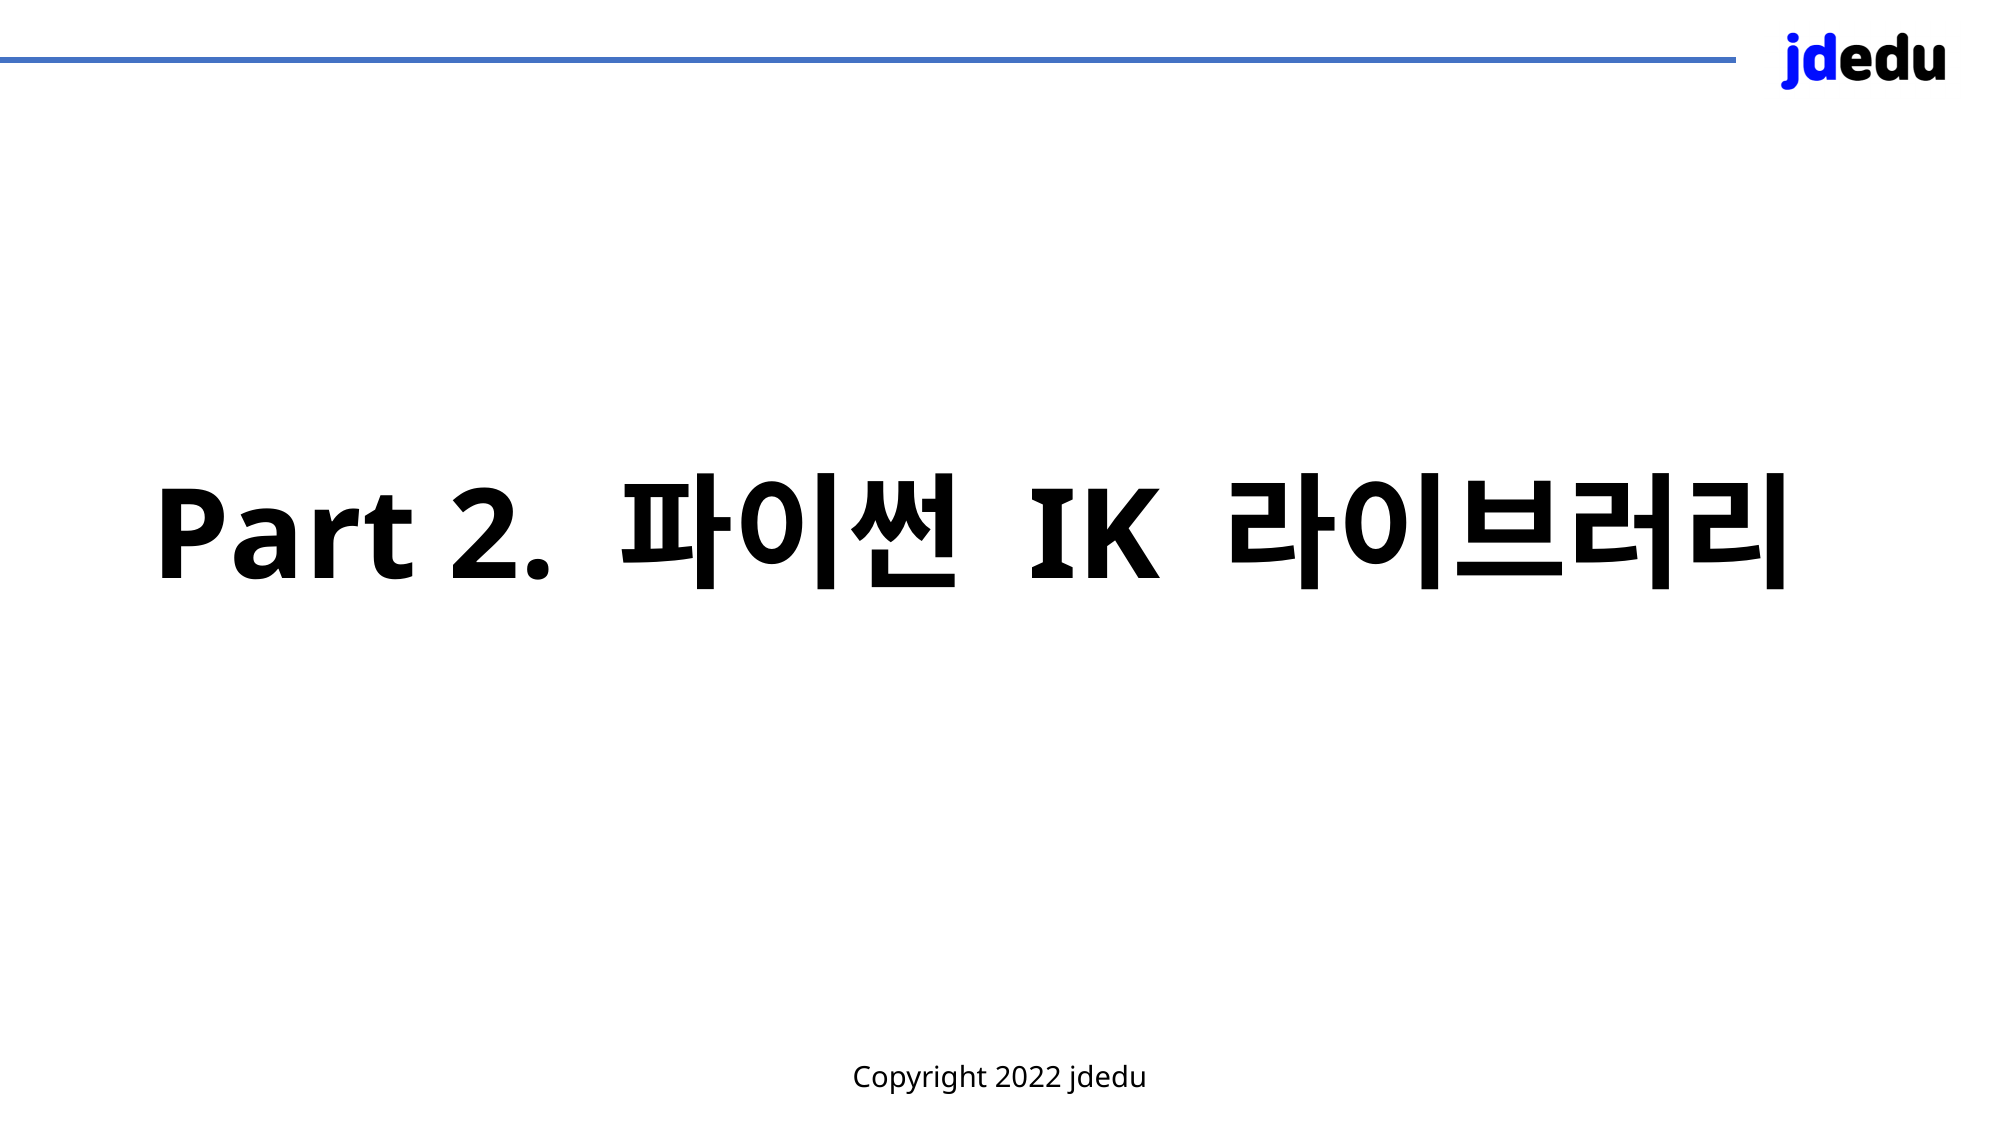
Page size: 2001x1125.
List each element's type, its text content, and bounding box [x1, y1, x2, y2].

title Part 2. 파이썬 IK 라이브러리 [136, 280, 1862, 749]
picture [1764, 21, 1961, 99]
